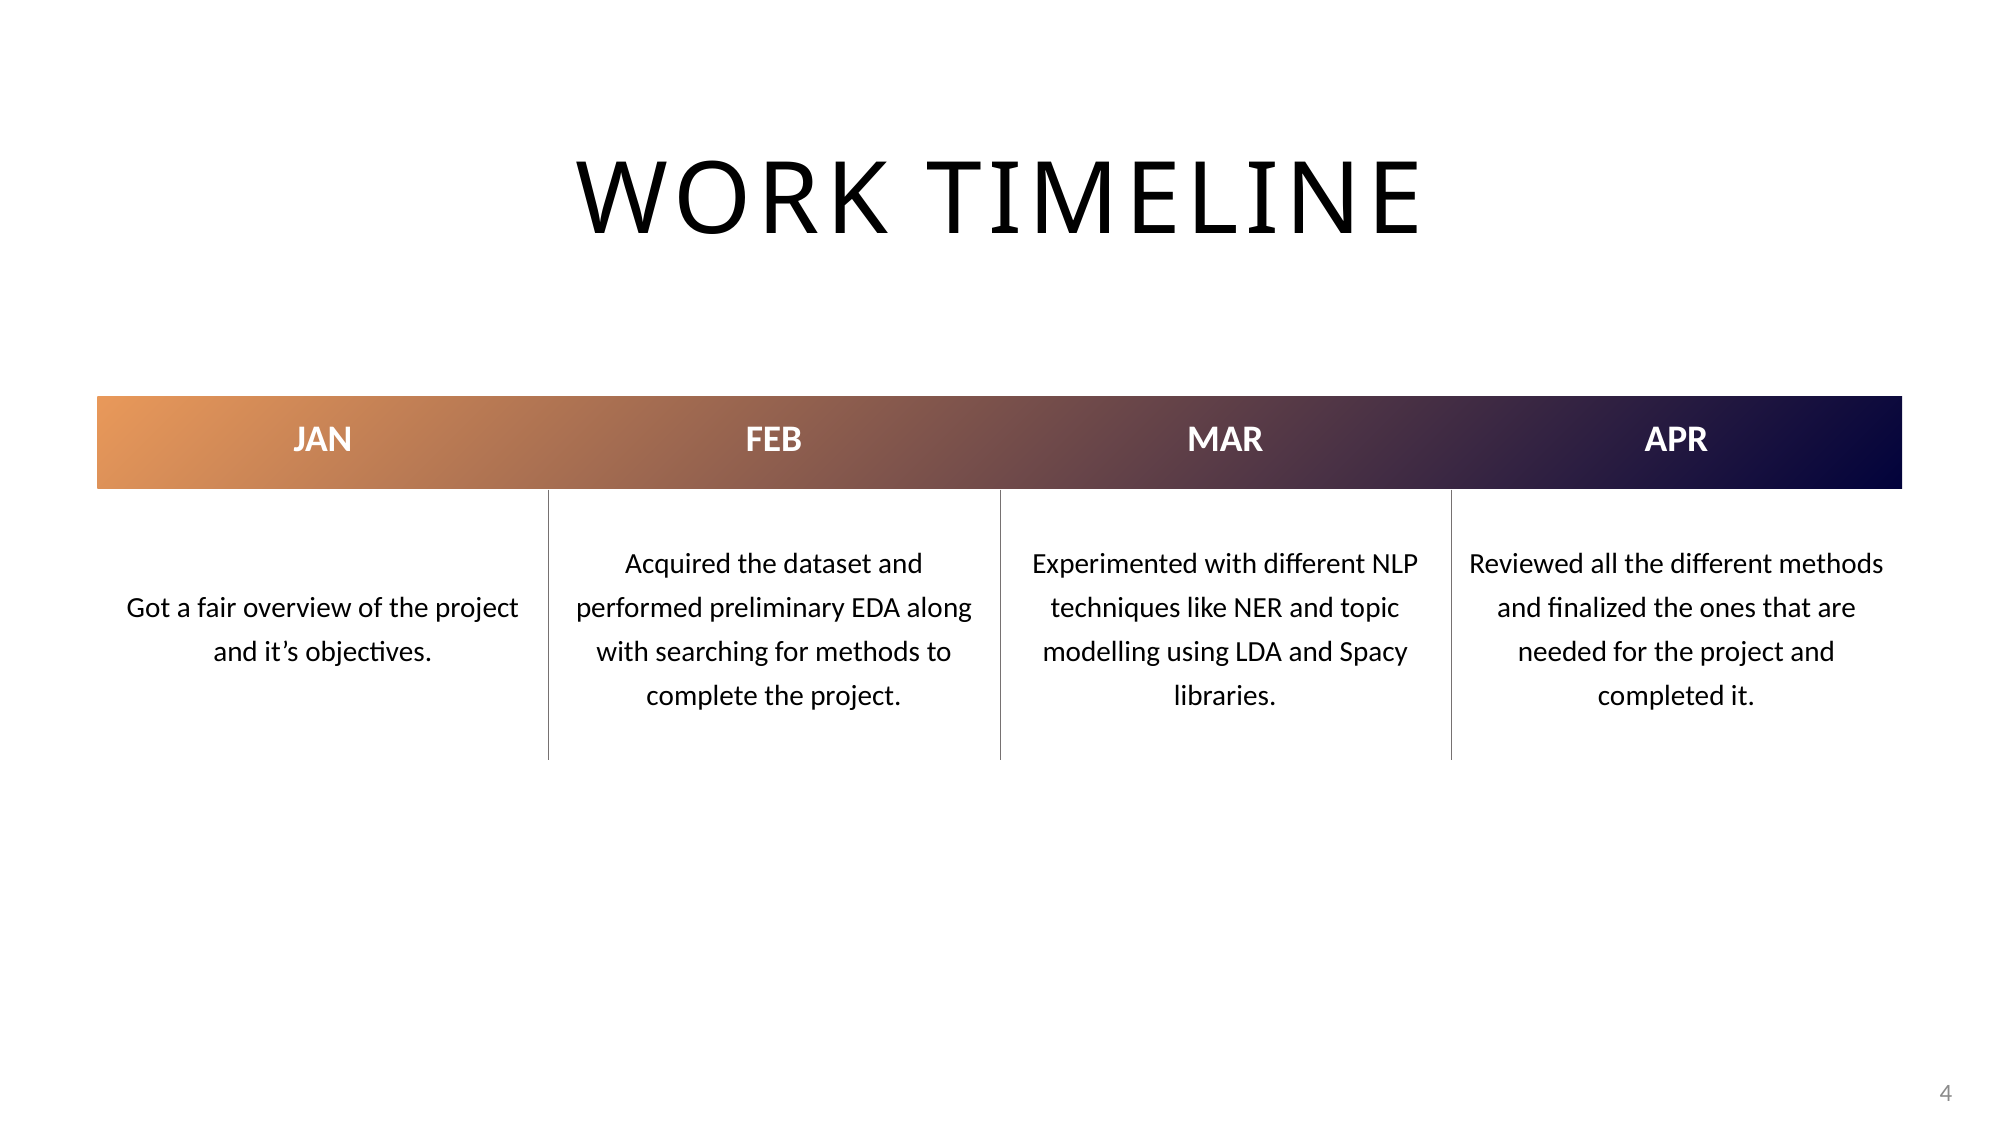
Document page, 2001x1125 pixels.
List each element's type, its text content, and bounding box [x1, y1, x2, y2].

slide_number 4 [1894, 1061, 1968, 1121]
table_header FEB [549, 394, 1000, 490]
table_cell Got a fair overview of the project and it’s objectives. [97, 490, 548, 760]
table_cell Experimented with different NLP techniques like NER and topic modelling using LDA and Spacy libraries. [1001, 490, 1451, 760]
table_header JAN [97, 394, 549, 490]
table_header APR [1451, 394, 1902, 490]
title work timeline [97, 125, 1903, 262]
table_cell Acquired the dataset and performed preliminary EDA along with searching for methods to complete the project. [549, 490, 1000, 760]
table_cell Reviewed all the different methods and finalized the ones that are needed for the project and completed it. [1452, 490, 1902, 760]
table_header MAR [1000, 394, 1451, 490]
